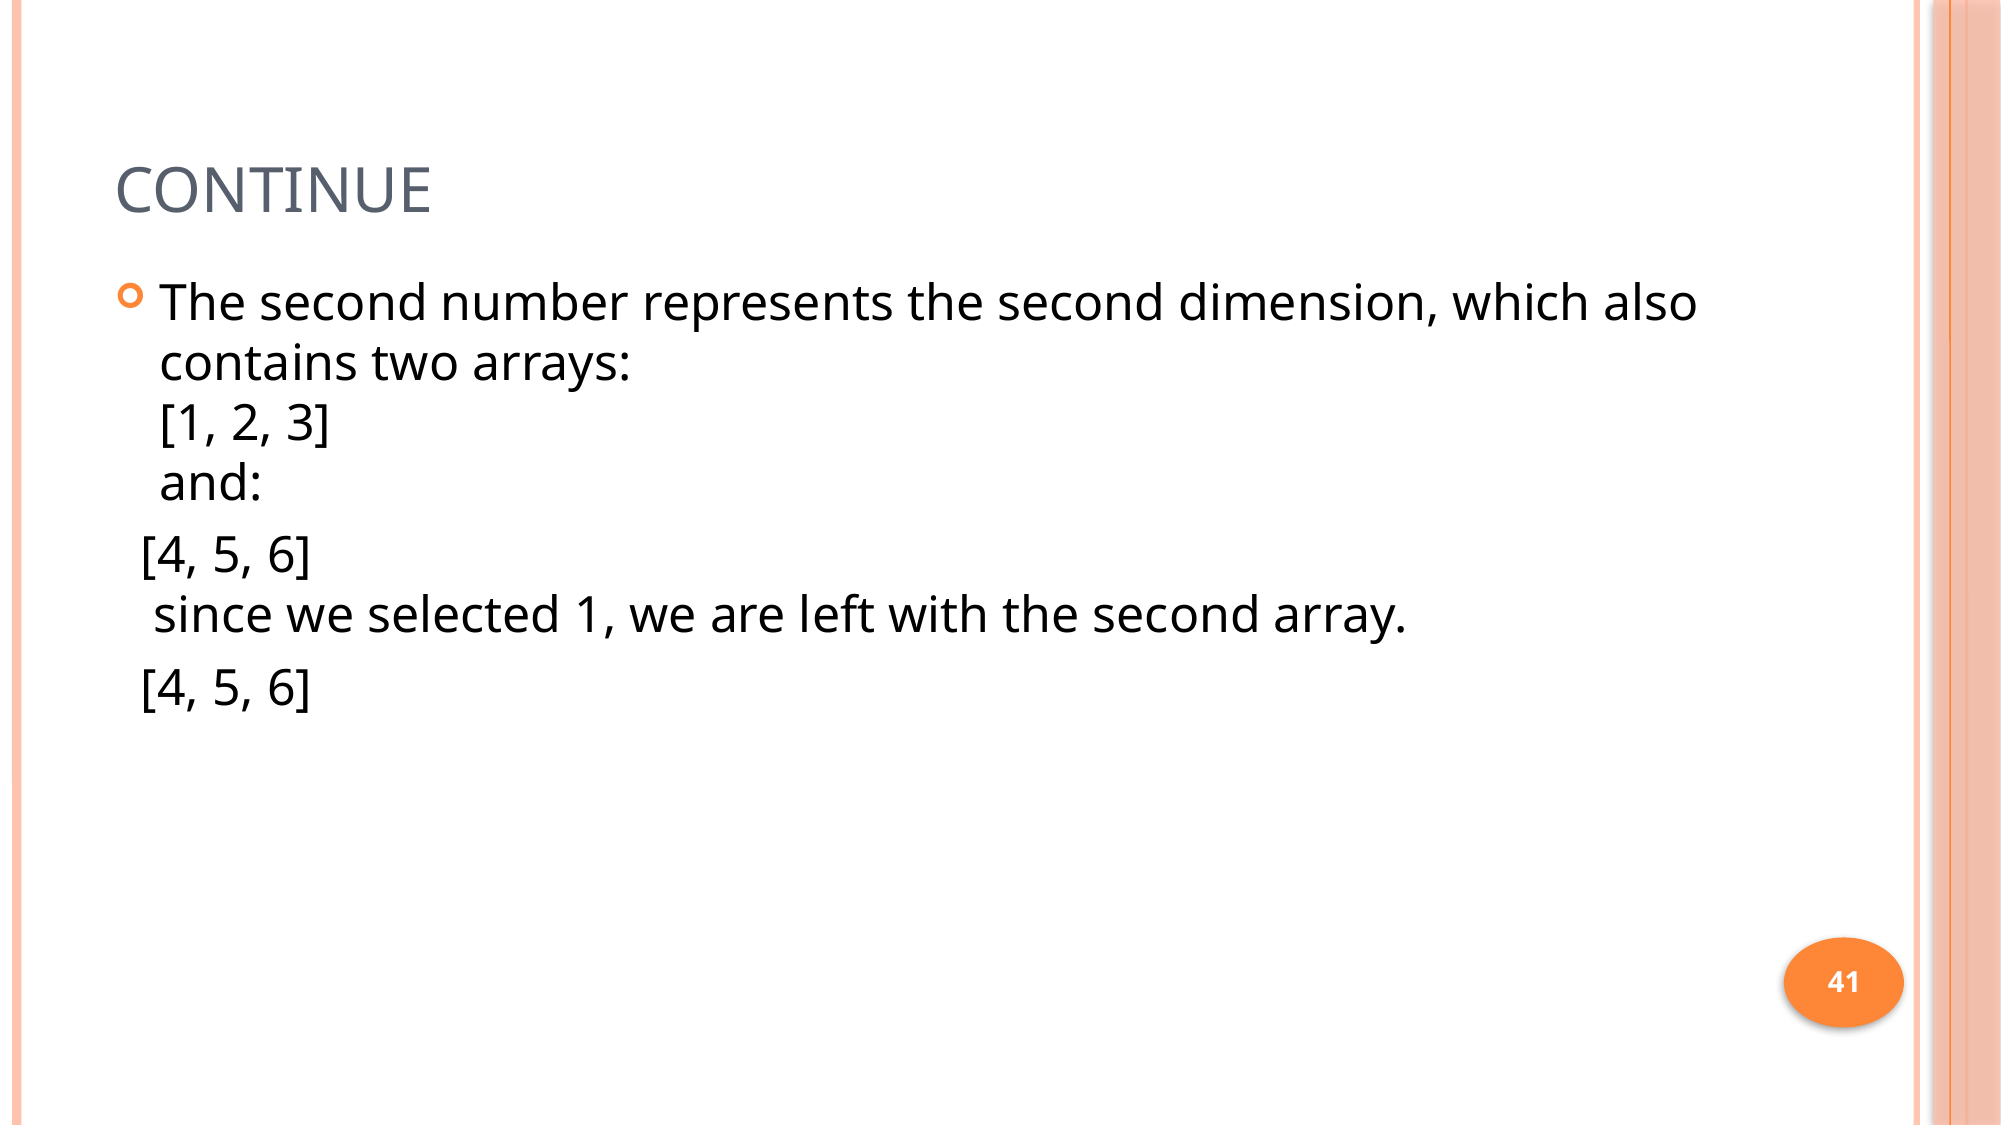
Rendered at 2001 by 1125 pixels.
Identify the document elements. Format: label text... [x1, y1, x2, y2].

title continue [99, 45, 1734, 233]
slide_number 41 [1777, 940, 1912, 1027]
list The second number represents the second dimension, which also contains two arrays: [1, 2, 3] and: [4, 5, 6] since we selected 1, we are left with the second array. [4, 5, 6] [99, 262, 1734, 1062]
